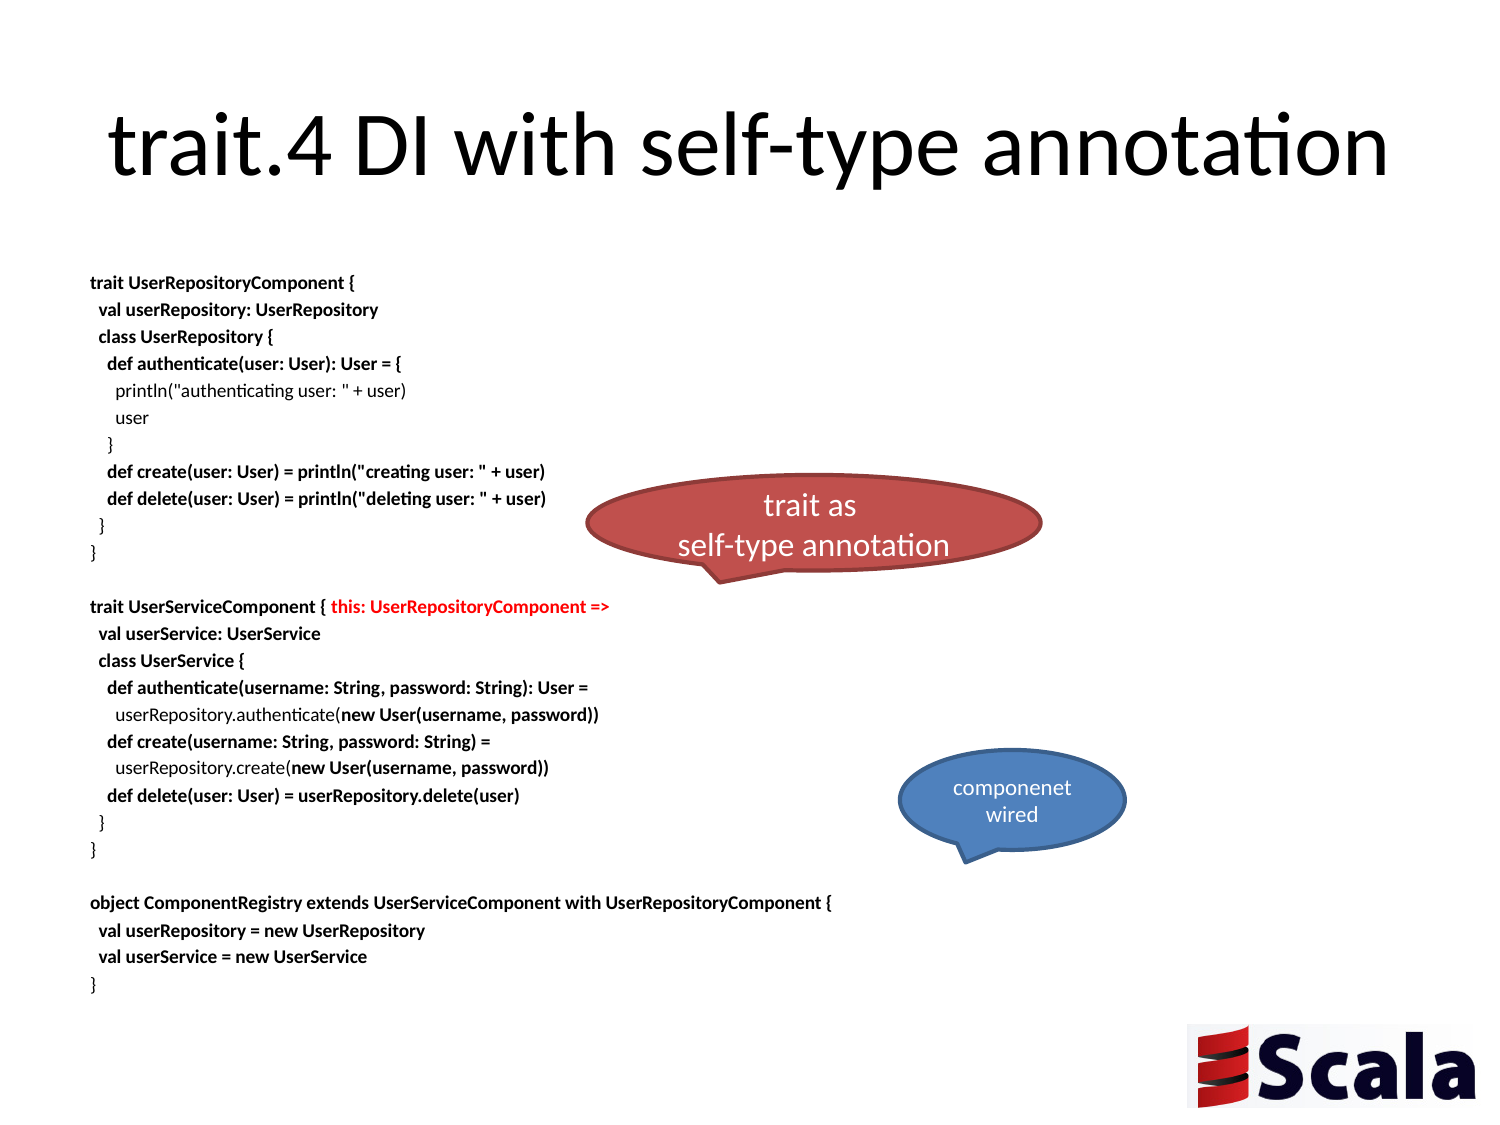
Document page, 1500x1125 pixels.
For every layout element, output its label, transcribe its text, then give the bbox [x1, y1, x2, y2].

list trait UserRepositoryComponent { val userRepository: UserRepository class UserRepository { def authenticate(user: User): User = { println("authenticating user: " + user) user } def create(user: User) = println("creating user: " + user) def delete(user: User) = println("deleting user: " + user) } } trait UserServiceComponent { this: UserRepositoryComponent => val userService: UserService class UserService { def authenticate(username: String, password: String): User = userRepository.authenticate(new User(username, password)) def create(username: String, password: String) = userRepository.create(new User(username, password)) def delete(user: User) = userRepository.delete(user) } } object ComponentRegistry extends UserServiceComponent with UserRepositoryComponent { val userRepository = new UserRepository val userService = new UserService } [75, 262, 1425, 1005]
title trait.4 DI with self-type annotation [75, 45, 1425, 233]
picture [1187, 1024, 1481, 1108]
text_box trait as self-type annotation [585, 472, 1043, 585]
text_box componenet wired [897, 747, 1127, 865]
